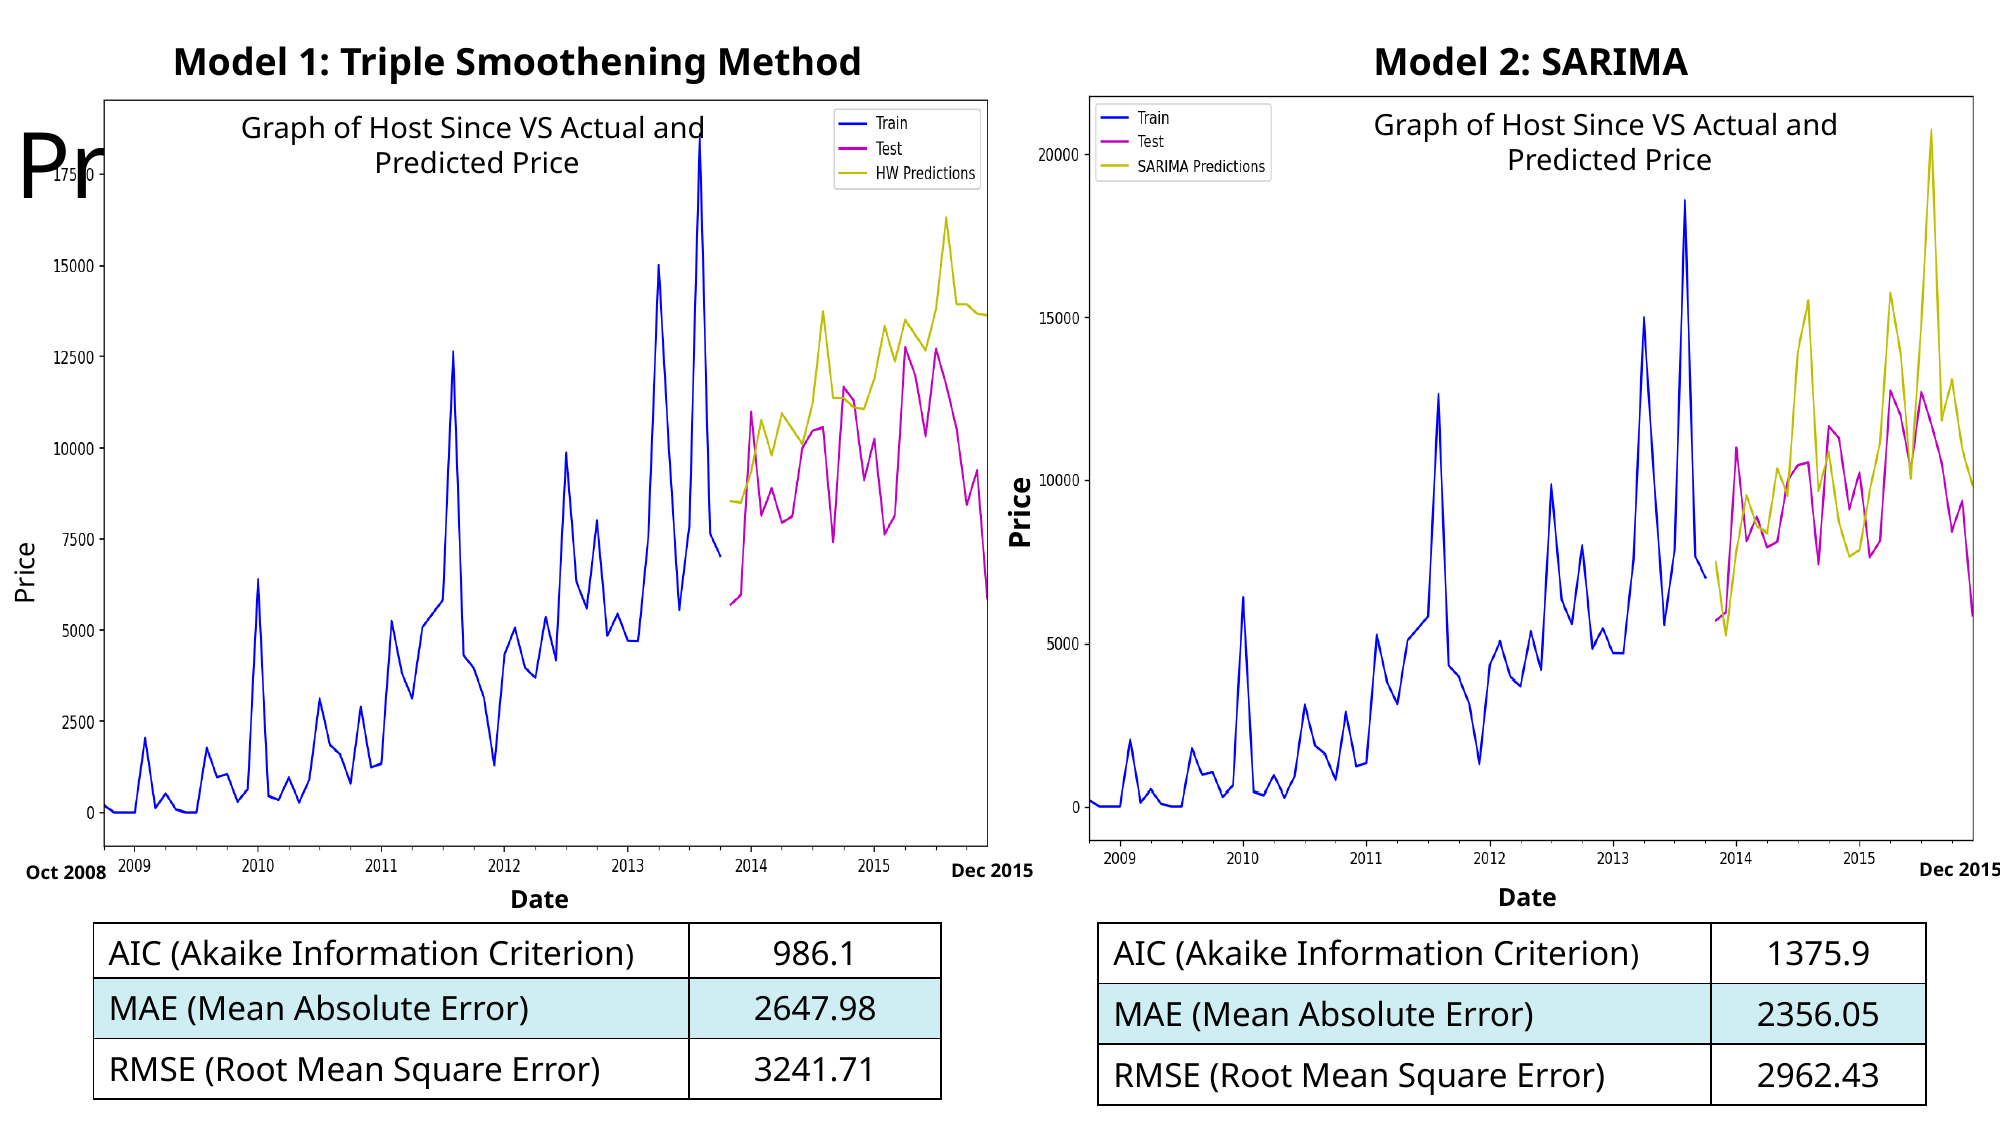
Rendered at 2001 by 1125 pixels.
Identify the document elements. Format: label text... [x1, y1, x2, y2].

text_box Date [495, 876, 599, 921]
table_header AIC (Akaike Information Criterion) [1099, 924, 1710, 983]
title Project analysis slide 2 [919, 59, 1358, 278]
text_box Dec 2015 [936, 851, 1106, 889]
table_cell RMSE (Root Mean Square Error) [1099, 1045, 1710, 1104]
table_cell 2647.98 [690, 979, 940, 1038]
text_box Oct 2008 [10, 853, 181, 892]
text_box Model 1: Triple Smoothening Method [157, 30, 919, 91]
table_cell 2356.05 [1712, 984, 1925, 1043]
text_box Dec 2015 [1904, 850, 2000, 888]
text_box Date [1483, 873, 1587, 919]
title Project analysis slide 2 [0, 59, 157, 278]
table_header 1375.9 [1712, 924, 1925, 983]
text_box Model 2: SARIMA [1358, 30, 2000, 91]
table_cell RMSE (Root Mean Square Error) [94, 1039, 688, 1098]
table_cell 3241.71 [690, 1039, 940, 1098]
table_cell 2962.43 [1712, 1045, 1925, 1104]
table_cell MAE (Mean Absolute Error) [94, 979, 688, 1038]
table_header 986.1 [690, 924, 940, 977]
table_cell MAE (Mean Absolute Error) [1099, 984, 1710, 1043]
table_header AIC (Akaike Information Criterion) [94, 924, 688, 977]
text_box Price [0, 506, 43, 620]
picture [1028, 85, 1981, 866]
text_box Price [996, 447, 1028, 565]
picture [43, 91, 996, 877]
